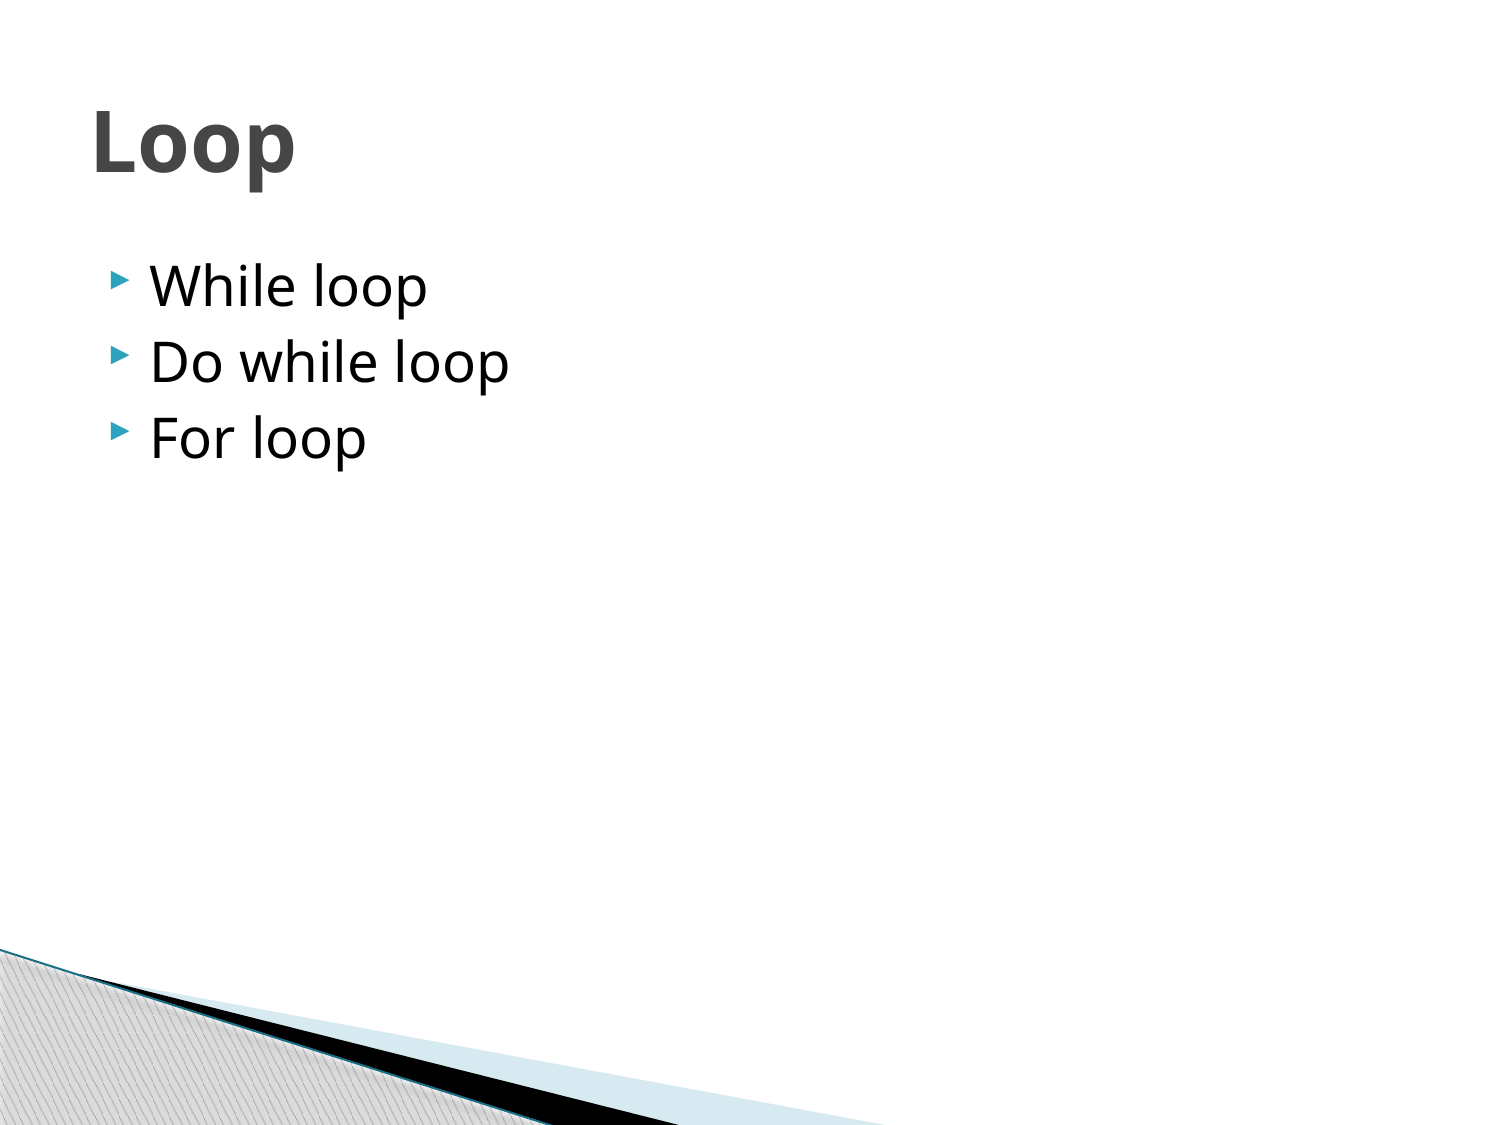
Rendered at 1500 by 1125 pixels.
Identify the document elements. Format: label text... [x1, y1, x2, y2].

list While loop Do while loop For loop [75, 243, 1425, 986]
title Loop [75, 45, 1425, 233]
